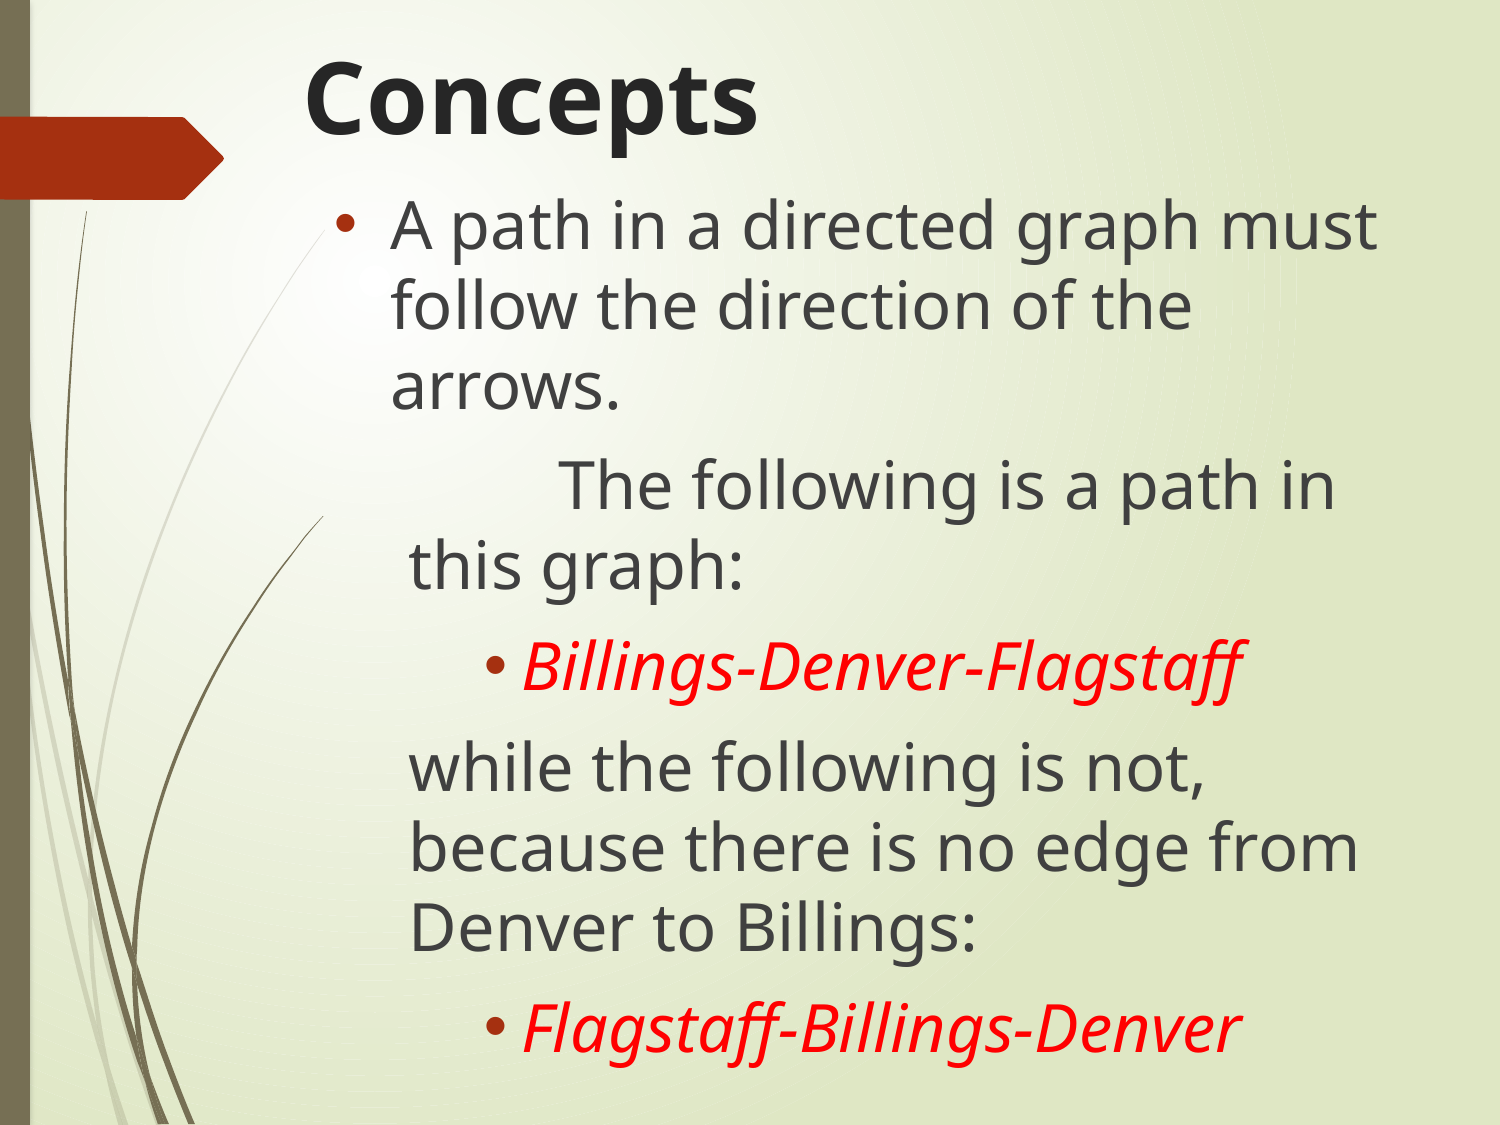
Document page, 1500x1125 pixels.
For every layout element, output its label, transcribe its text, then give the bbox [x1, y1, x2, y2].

title Concepts [287, 27, 1369, 238]
list A path in a directed graph must follow the direction of the arrows. The following is a path in this graph: Billings-Denver-Flagstaff while the following is not, because there is no edge from Denver to Billings: Flagstaff-Billings-Denver [318, 174, 1400, 1100]
